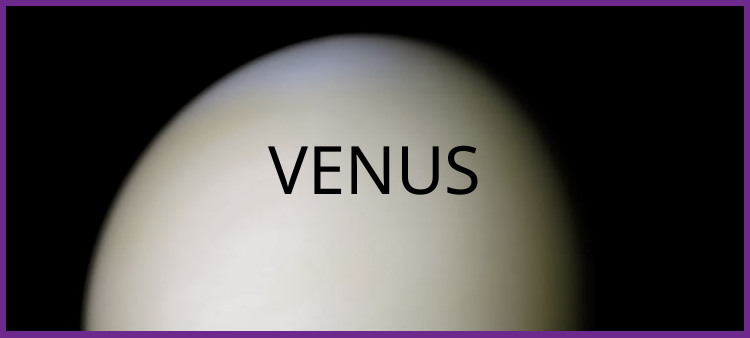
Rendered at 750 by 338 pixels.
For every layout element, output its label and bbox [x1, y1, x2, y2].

picture [65, 16, 685, 331]
text_box [0, 0, 750, 338]
